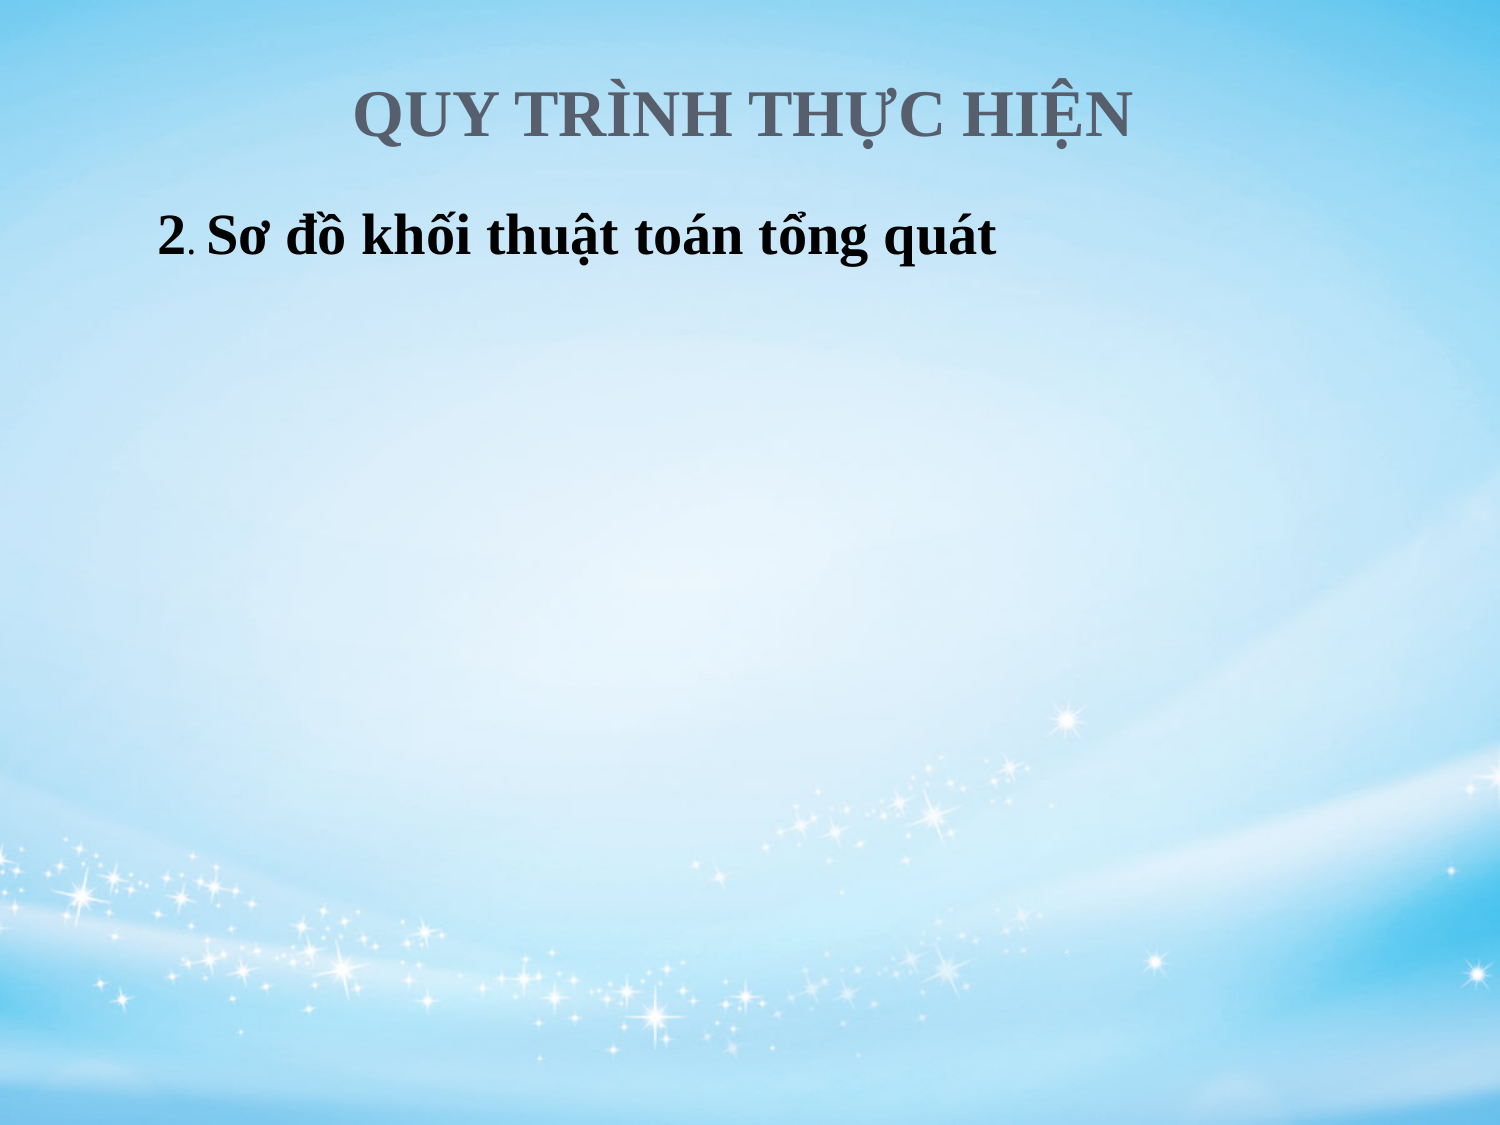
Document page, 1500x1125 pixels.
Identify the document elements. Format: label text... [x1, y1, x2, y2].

text_box 2. Sơ đồ khối thuật toán tổng quát [142, 189, 1014, 274]
title QUY TRÌNH THỰC HIỆN [99, 37, 1388, 158]
picture [0, 0, 1500, 1125]
